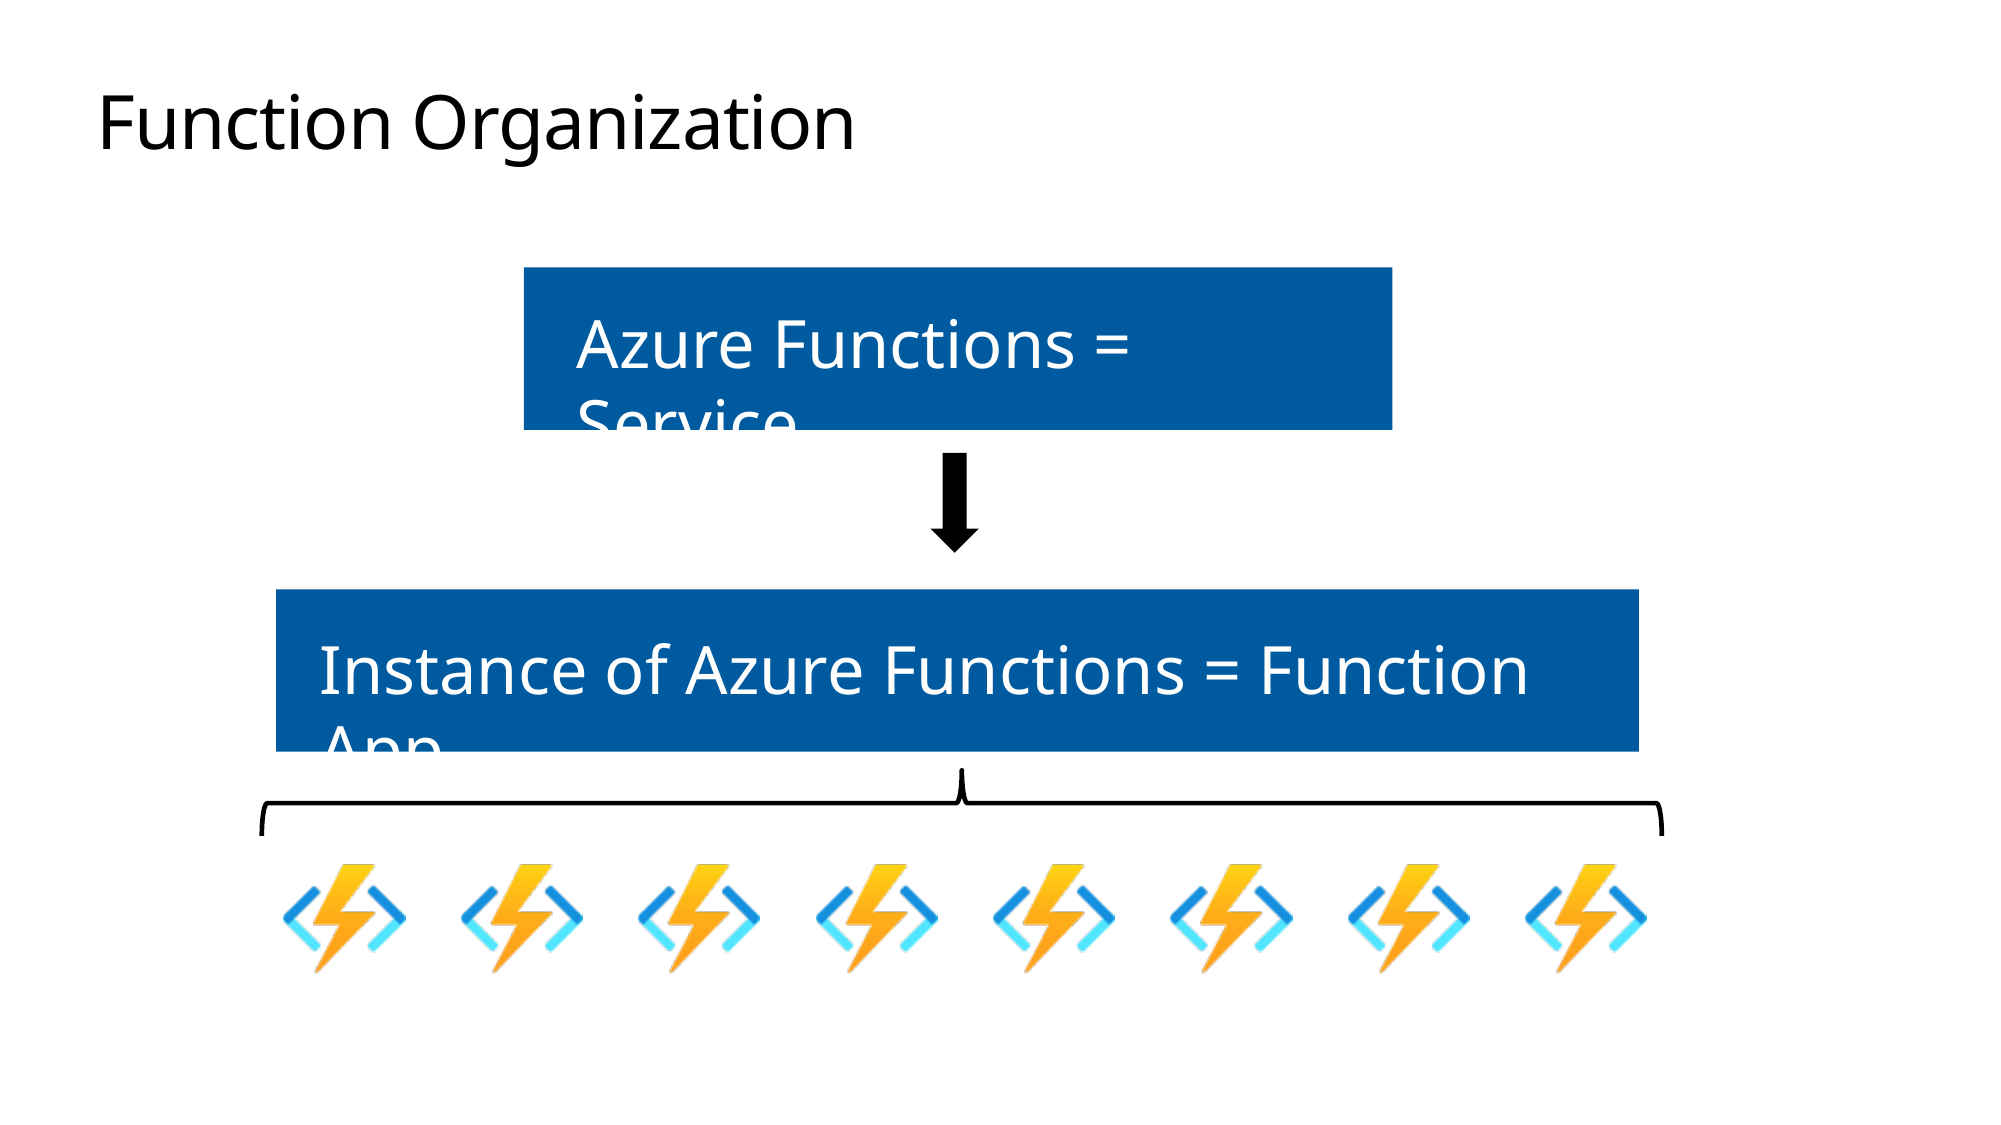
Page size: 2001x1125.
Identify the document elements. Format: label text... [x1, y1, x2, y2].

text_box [261, 770, 1663, 980]
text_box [275, 452, 1640, 752]
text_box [523, 267, 1393, 431]
title Function Organization [96, 75, 1904, 166]
